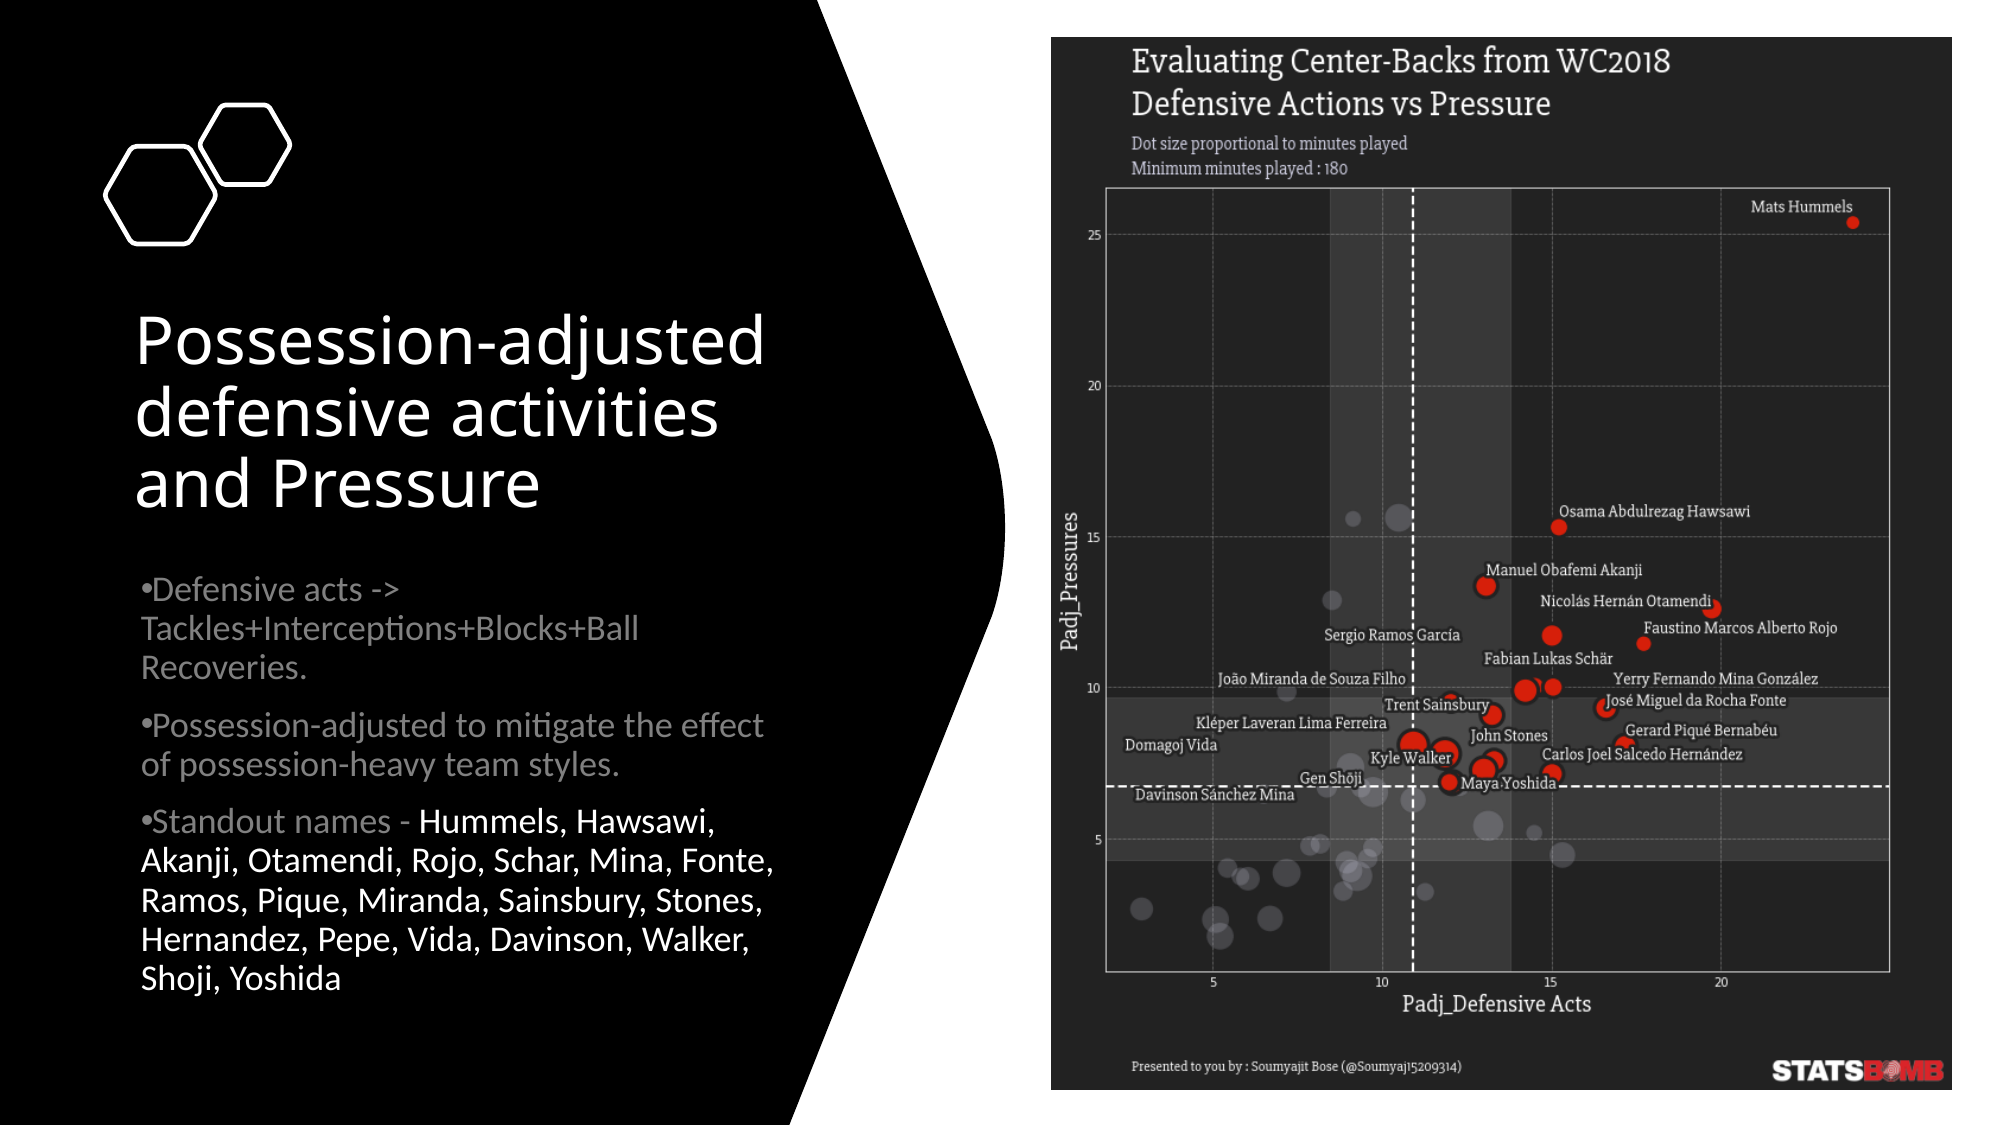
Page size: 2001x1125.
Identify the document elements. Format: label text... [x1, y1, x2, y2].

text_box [104, 104, 290, 244]
list Defensive acts -> Tackles+Interceptions+Blocks+Ball Recoveries. Possession-adjusted to mitigate the effect of possession-heavy team styles. Standout names - Hummels, Hawsawi, Akanji, Otamendi, Rojo, Schar, Mina, Fonte, Ramos, Pique, Miranda, Sainsbury, Stones, Hernandez, Pepe, Vida, Davinson, Walker, Shoji, Yoshida [125, 562, 795, 1013]
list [1051, 37, 1952, 1090]
title Possession-adjusted defensive activities and Pressure [119, 252, 801, 609]
text_box [791, 0, 2000, 1125]
text_box [0, 0, 1007, 1125]
